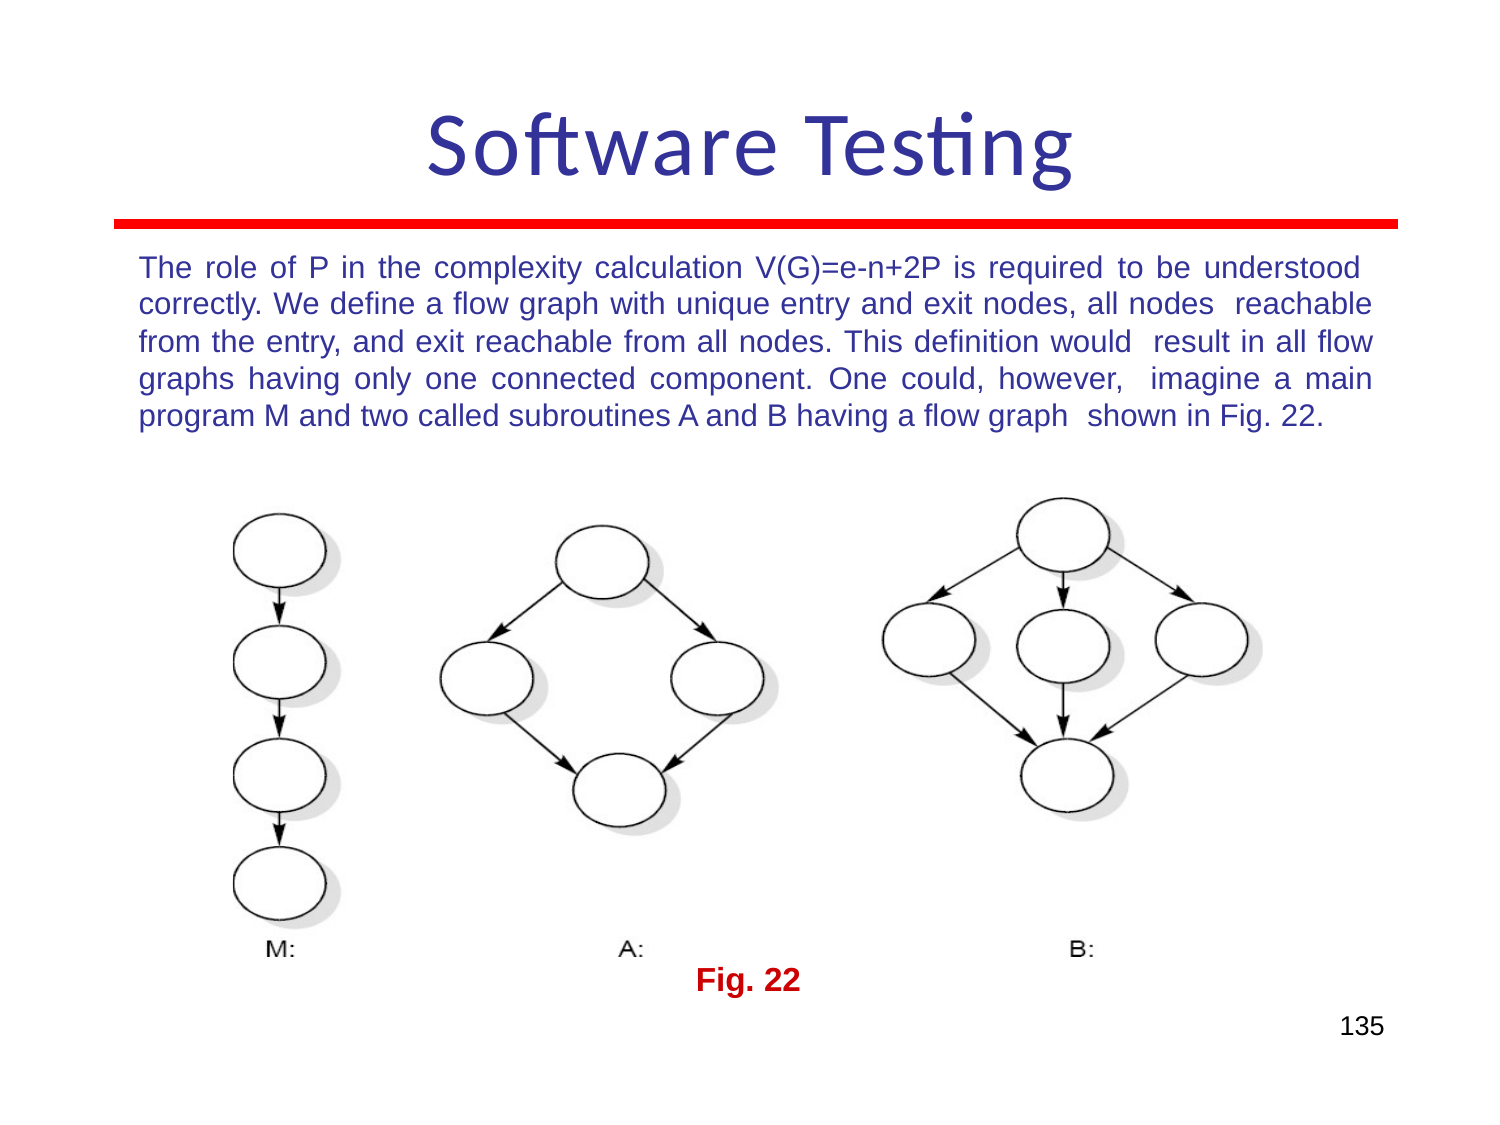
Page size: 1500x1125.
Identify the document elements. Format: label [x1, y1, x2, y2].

text_box [232, 497, 1264, 999]
title [75, 45, 1425, 233]
text_box [136, 246, 1375, 434]
text_box [1335, 1013, 1388, 1041]
